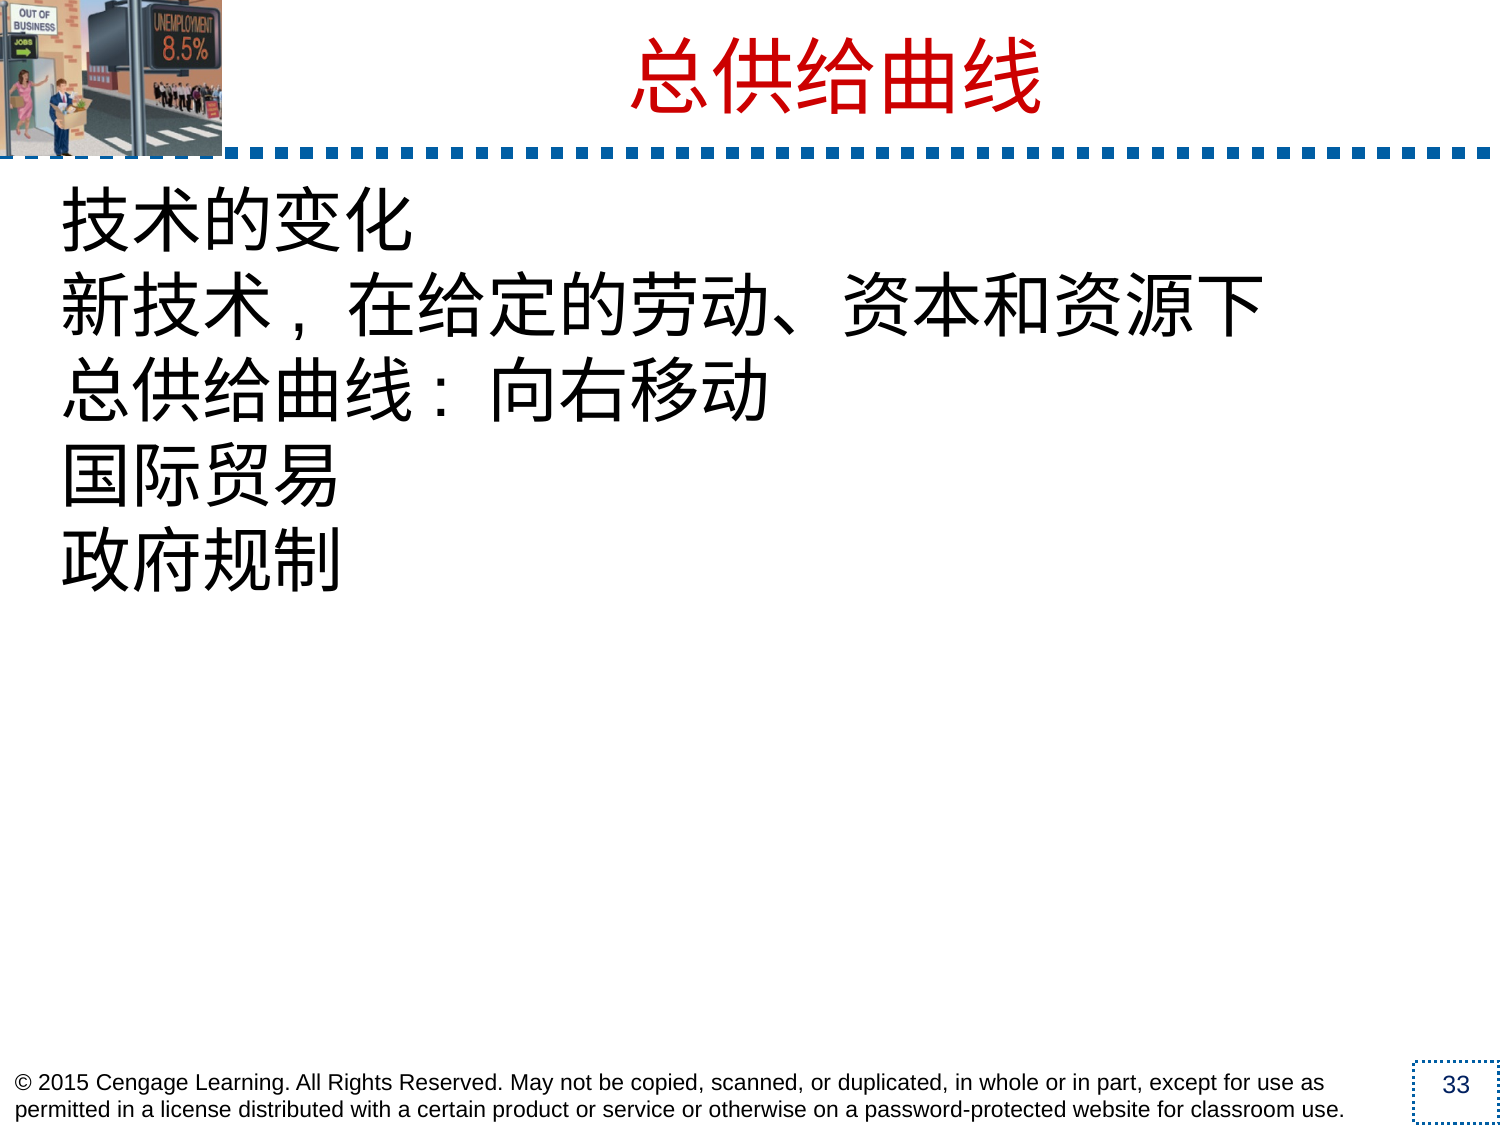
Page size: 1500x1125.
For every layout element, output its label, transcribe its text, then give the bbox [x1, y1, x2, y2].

picture [0, 0, 222, 156]
text_box © 2015 Cengage Learning. All Rights Reserved. May not be copied, scanned, or duplicated, in whole or in part, except for use as permitted in a license distributed with a certain product or service or otherwise on a password-protected website for classroom use. [0, 1065, 1412, 1125]
text_box [1413, 1061, 1500, 1124]
list 技术的变化 新技术, 在给定的劳动、资本和资源下 总供给曲线: 向右移动 国际贸易 政府规制 [45, 167, 1455, 1059]
title 总供给曲线 [171, 16, 1500, 159]
